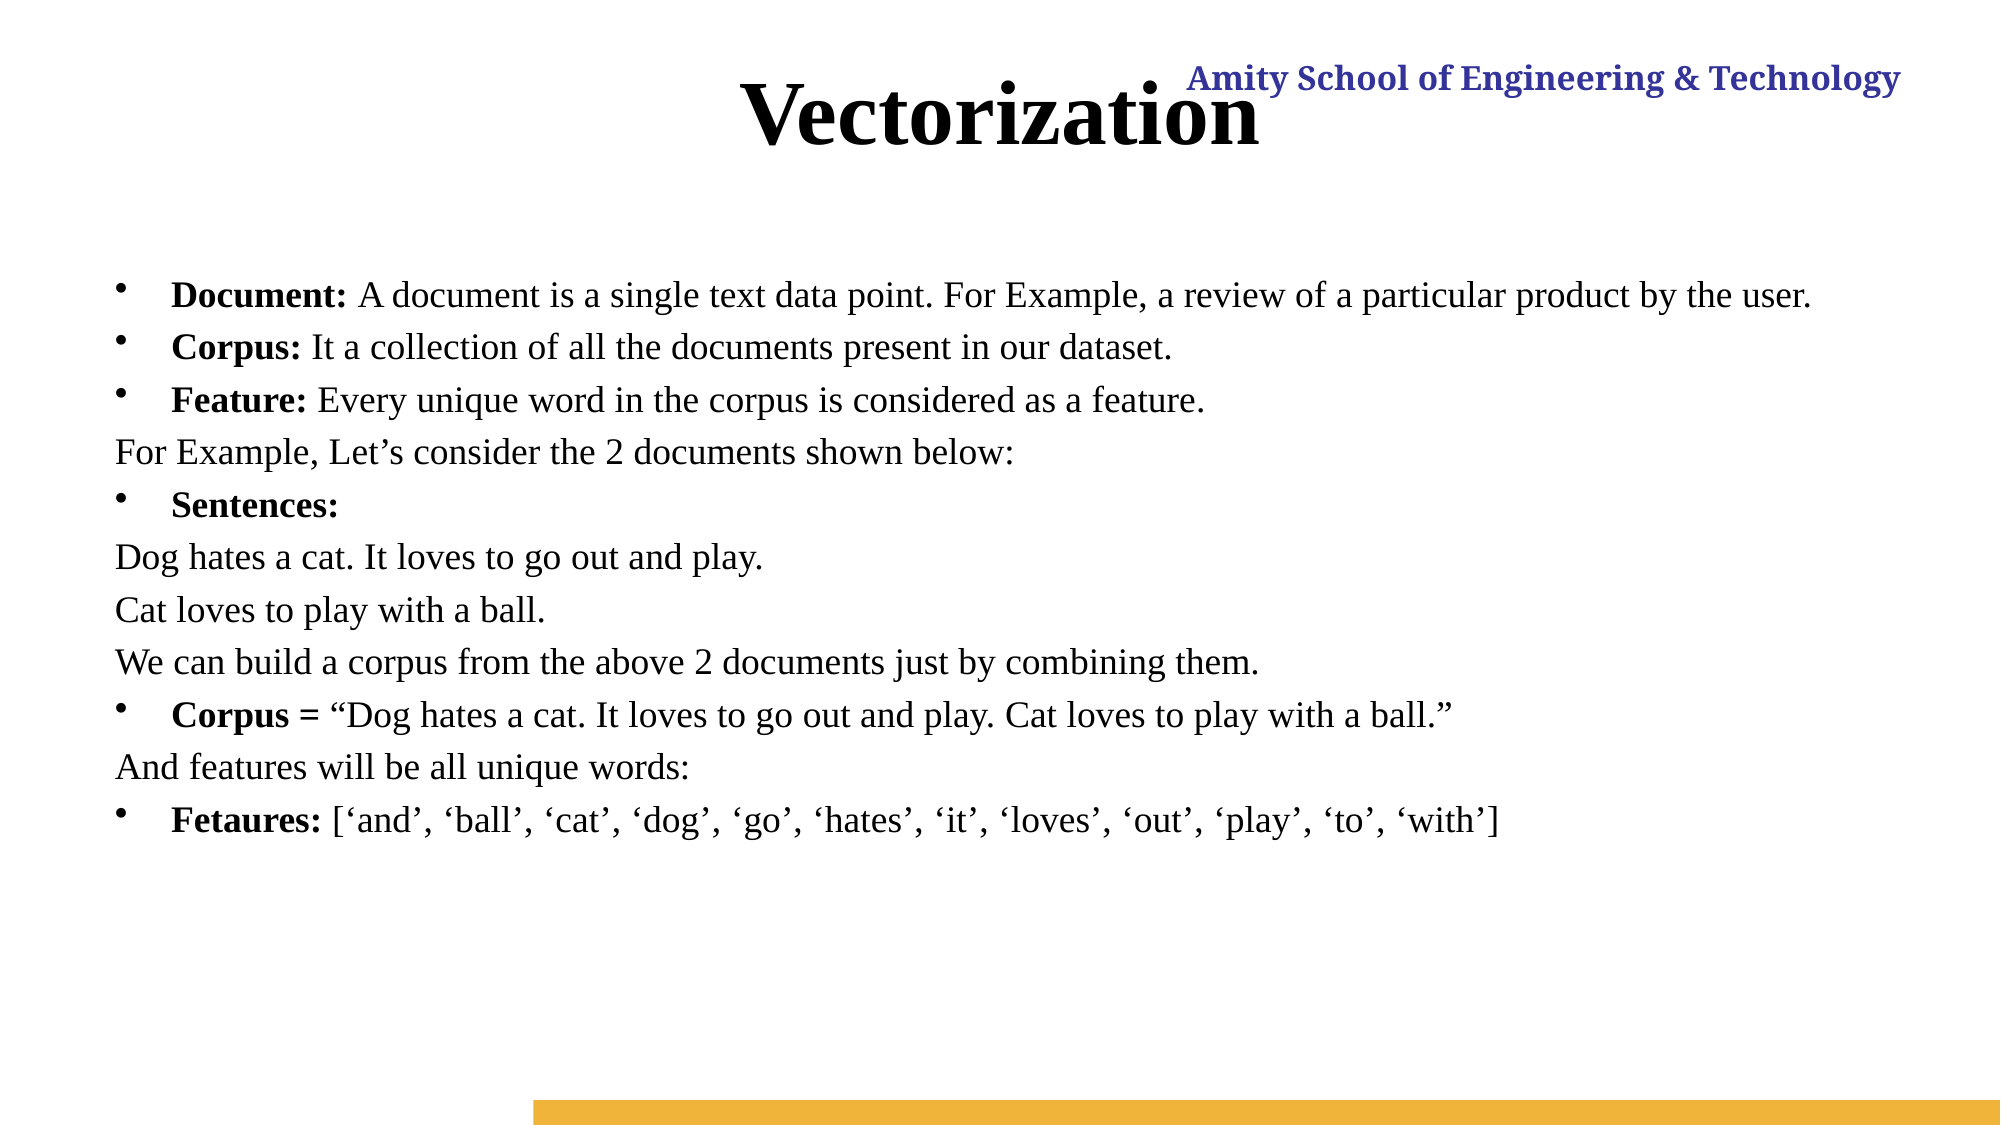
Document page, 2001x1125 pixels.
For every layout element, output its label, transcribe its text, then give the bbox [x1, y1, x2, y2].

title Vectorization [99, 45, 1900, 233]
list Document: A document is a single text data point. For Example, a review of a particular product by the user. Corpus: It a collection of all the documents present in our dataset. Feature: Every unique word in the corpus is considered as a feature. For Example, Let’s consider the 2 documents shown below: Sentences: Dog hates a cat. It loves to go out and play. Cat loves to play with a ball. We can build a corpus from the above 2 documents just by combining them. Corpus = “Dog hates a cat. It loves to go out and play. Cat loves to play with a ball.” And features will be all unique words: Fetaures: [‘and’, ‘ball’, ‘cat’, ‘dog’, ‘go’, ‘hates’, ‘it’, ‘loves’, ‘out’, ‘play’, ‘to’, ‘with’] [99, 262, 1900, 1005]
